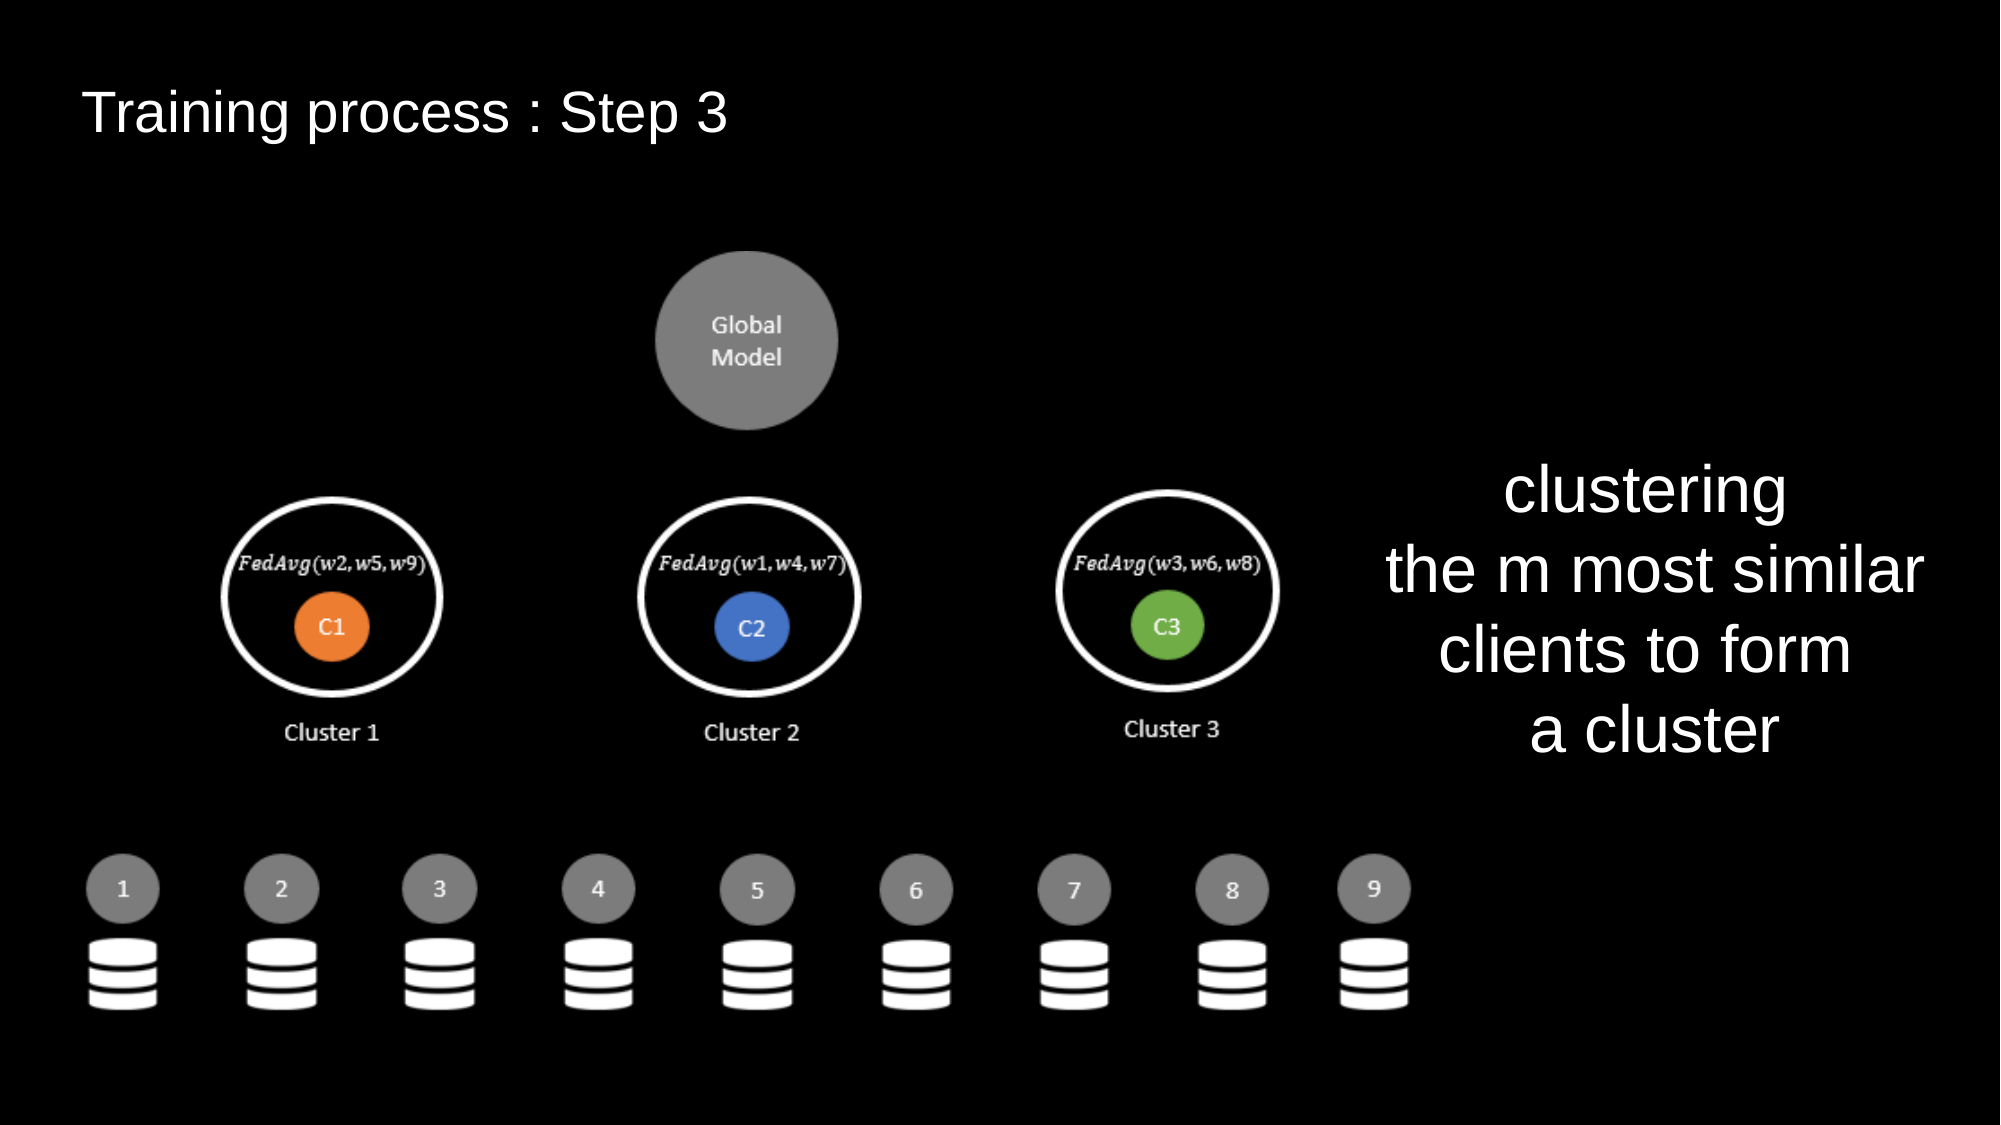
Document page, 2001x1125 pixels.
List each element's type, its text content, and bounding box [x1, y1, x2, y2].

text_box clustering the m most similar clients to form a cluster [1467, 438, 1942, 774]
text_box Training process : Step 3 [0, 67, 839, 152]
picture [38, 251, 1467, 1048]
